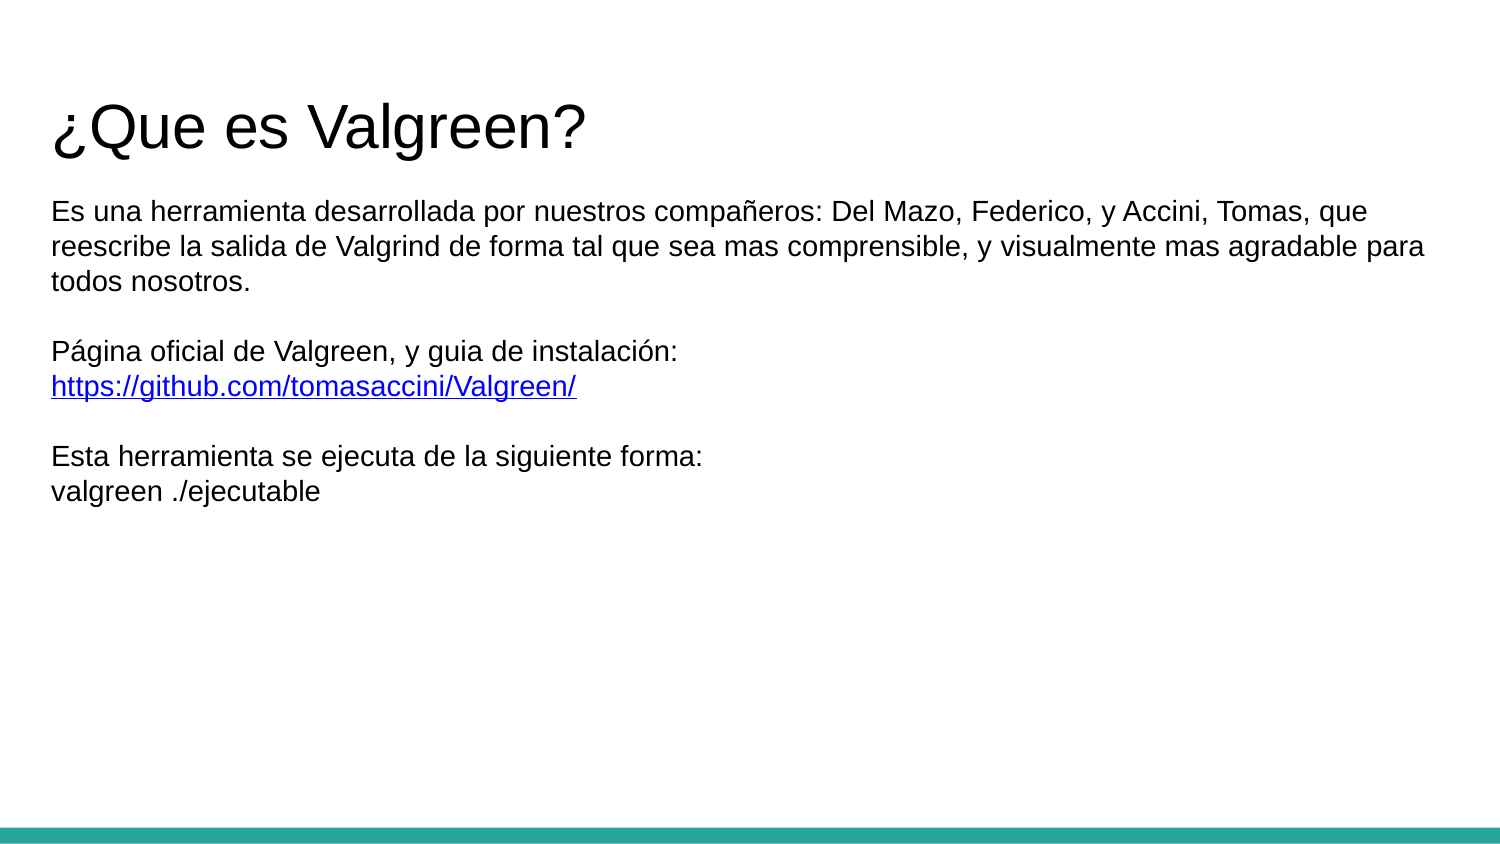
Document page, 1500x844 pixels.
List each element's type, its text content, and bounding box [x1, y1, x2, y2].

text_box Es una herramienta desarrollada por nuestros compañeros: Del Mazo, Federico, y Accini, Tomas, que reescribe la salida de Valgrind de forma tal que sea mas comprensible, y visualmente mas agradable para todos nosotros. Página oficial de Valgreen, y guia de instalación: https://github.com/tomasaccini/Valgreen/ Esta herramienta se ejecuta de la siguiente forma: valgreen ./ejecutable [51, 192, 1449, 750]
text_box ¿Que es Valgreen? [51, 72, 1449, 174]
